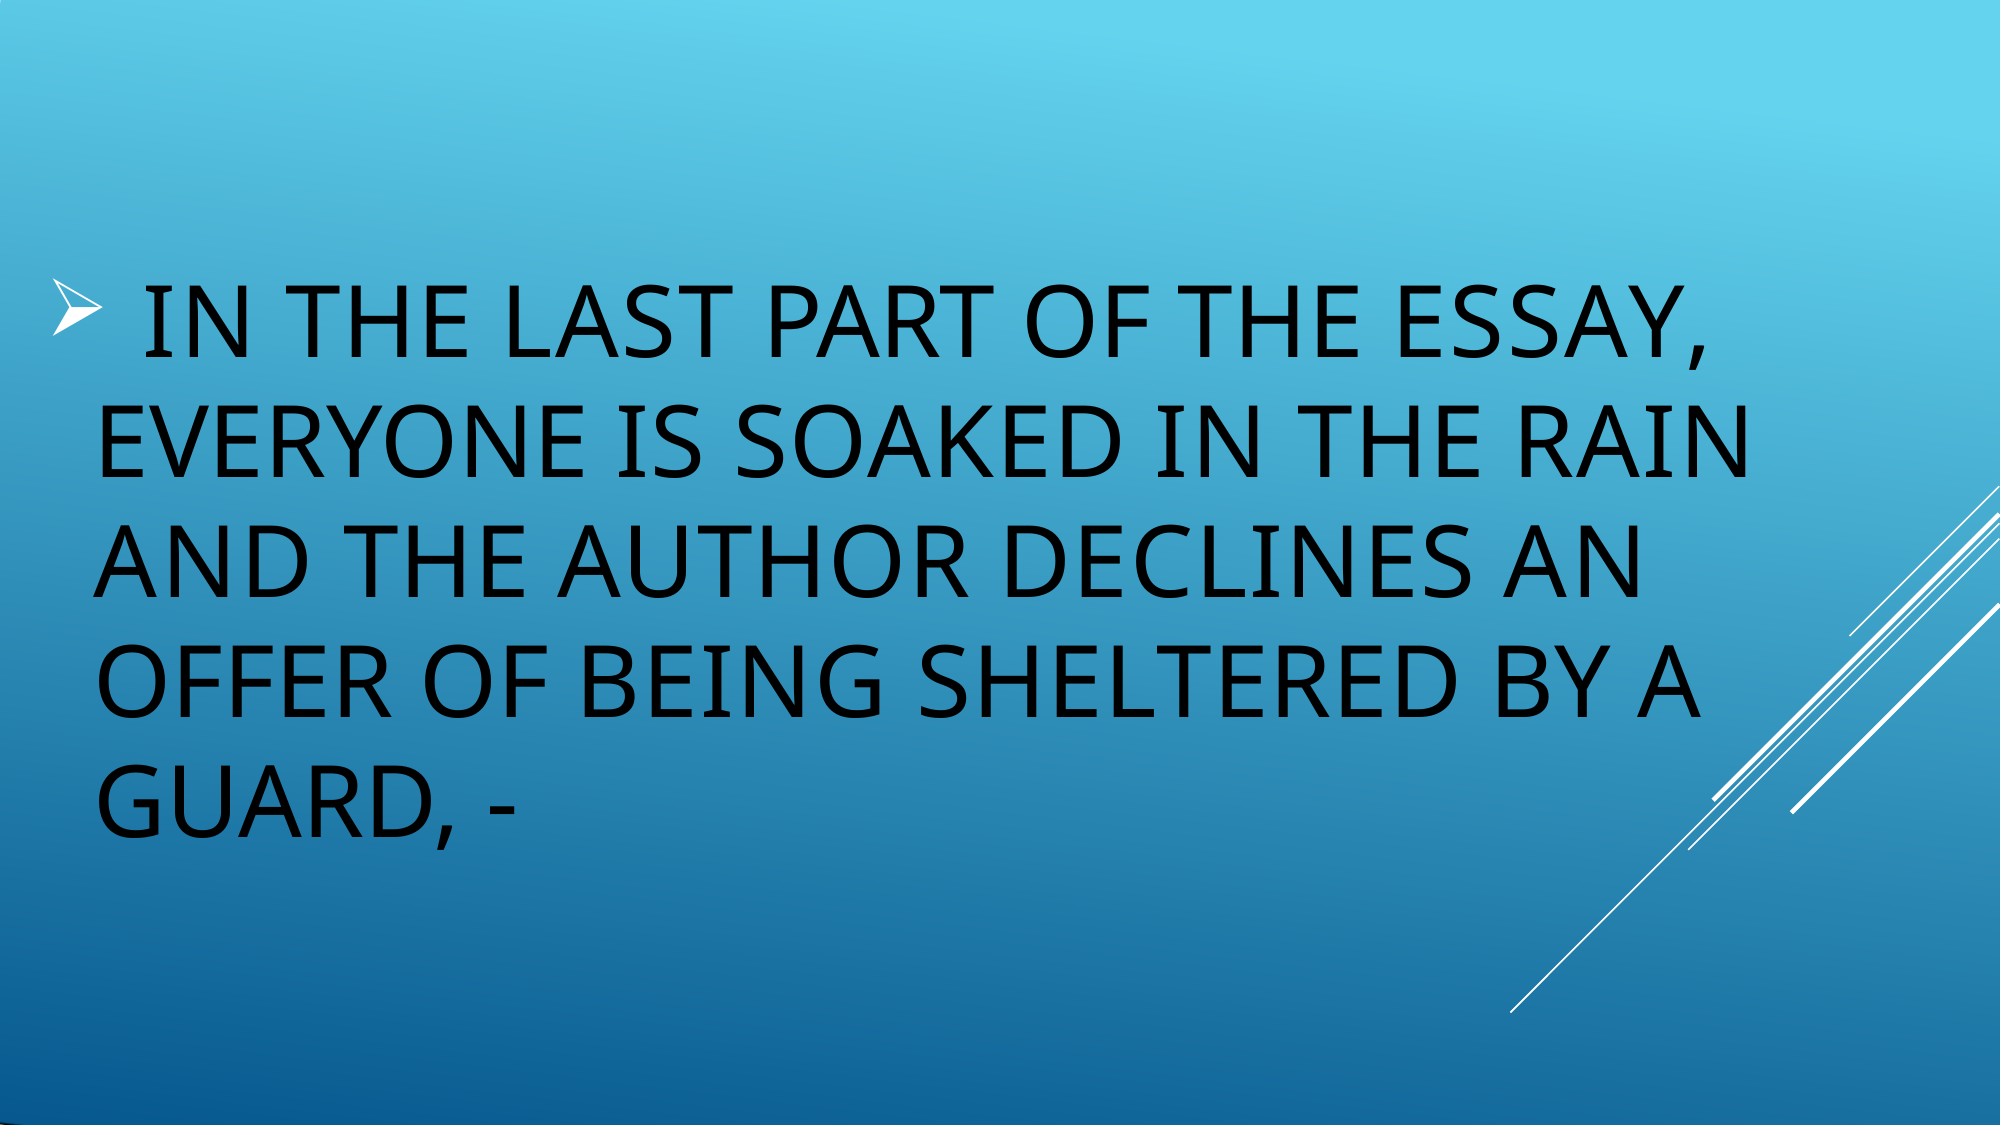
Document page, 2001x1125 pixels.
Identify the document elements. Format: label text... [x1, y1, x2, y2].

picture [0, 0, 2000, 1125]
text_box IN THE LAST PART OF THE ESSAY, EVERYONE IS SOAKED IN THE RAIN AND THE AUTHOR DECLINES AN OFFER OF BEING SHELTERED BY A GUARD, - [44, 255, 1865, 858]
picture [1865, 525, 2000, 670]
picture [1865, 488, 2000, 644]
picture [1865, 518, 2000, 655]
picture [1865, 541, 2000, 734]
